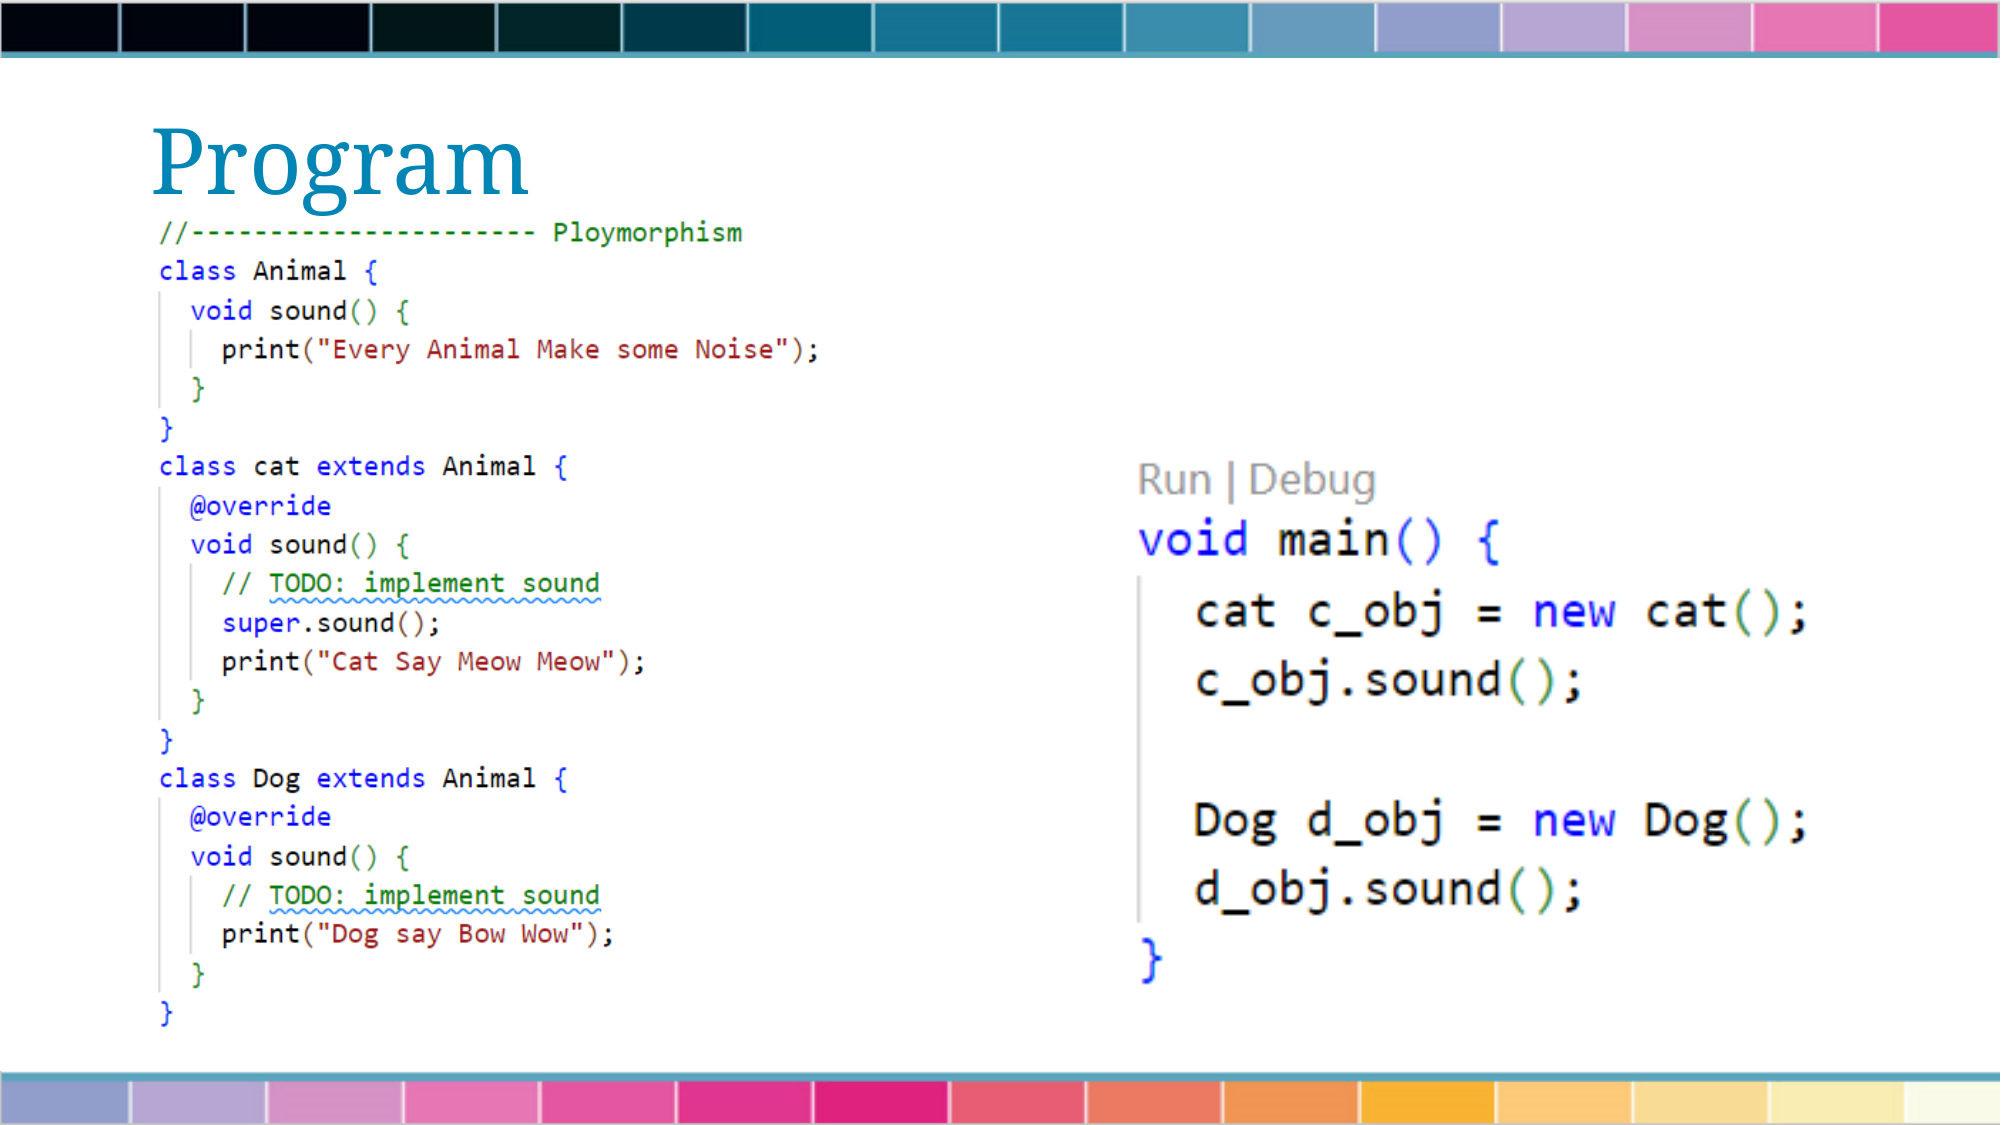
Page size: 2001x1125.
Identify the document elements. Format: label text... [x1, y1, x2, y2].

picture [1124, 449, 1904, 1010]
picture [0, 0, 2000, 58]
picture [150, 216, 826, 1034]
picture [0, 1071, 2000, 1125]
title Program [150, 102, 859, 217]
